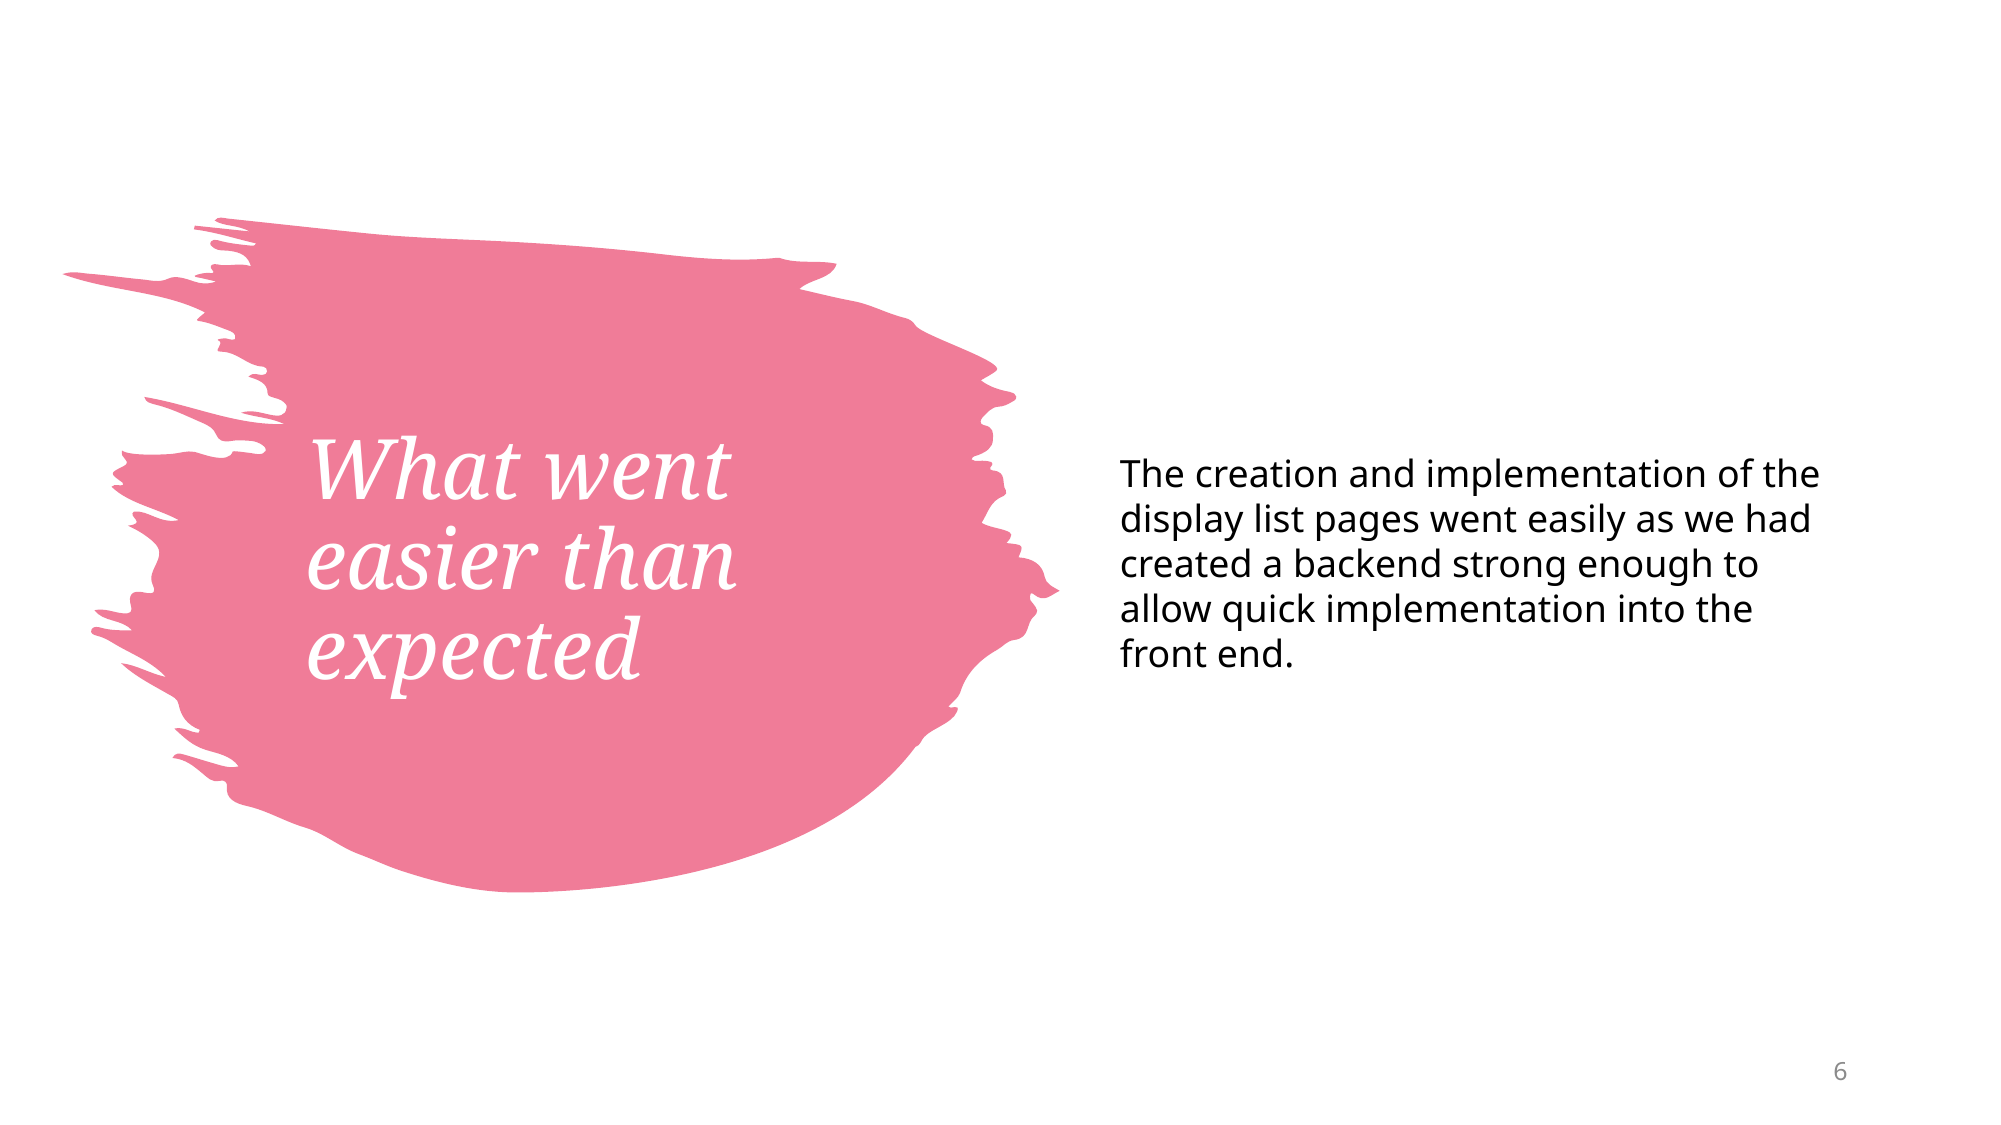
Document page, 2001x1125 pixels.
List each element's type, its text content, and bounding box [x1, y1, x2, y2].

title What went easier than expected [290, 367, 903, 758]
slide_number 6 [1412, 1042, 1863, 1103]
list The creation and implementation of the display list pages went easily as we had created a backend strong enough to allow quick implementation into the front end. [1104, 116, 1863, 1009]
